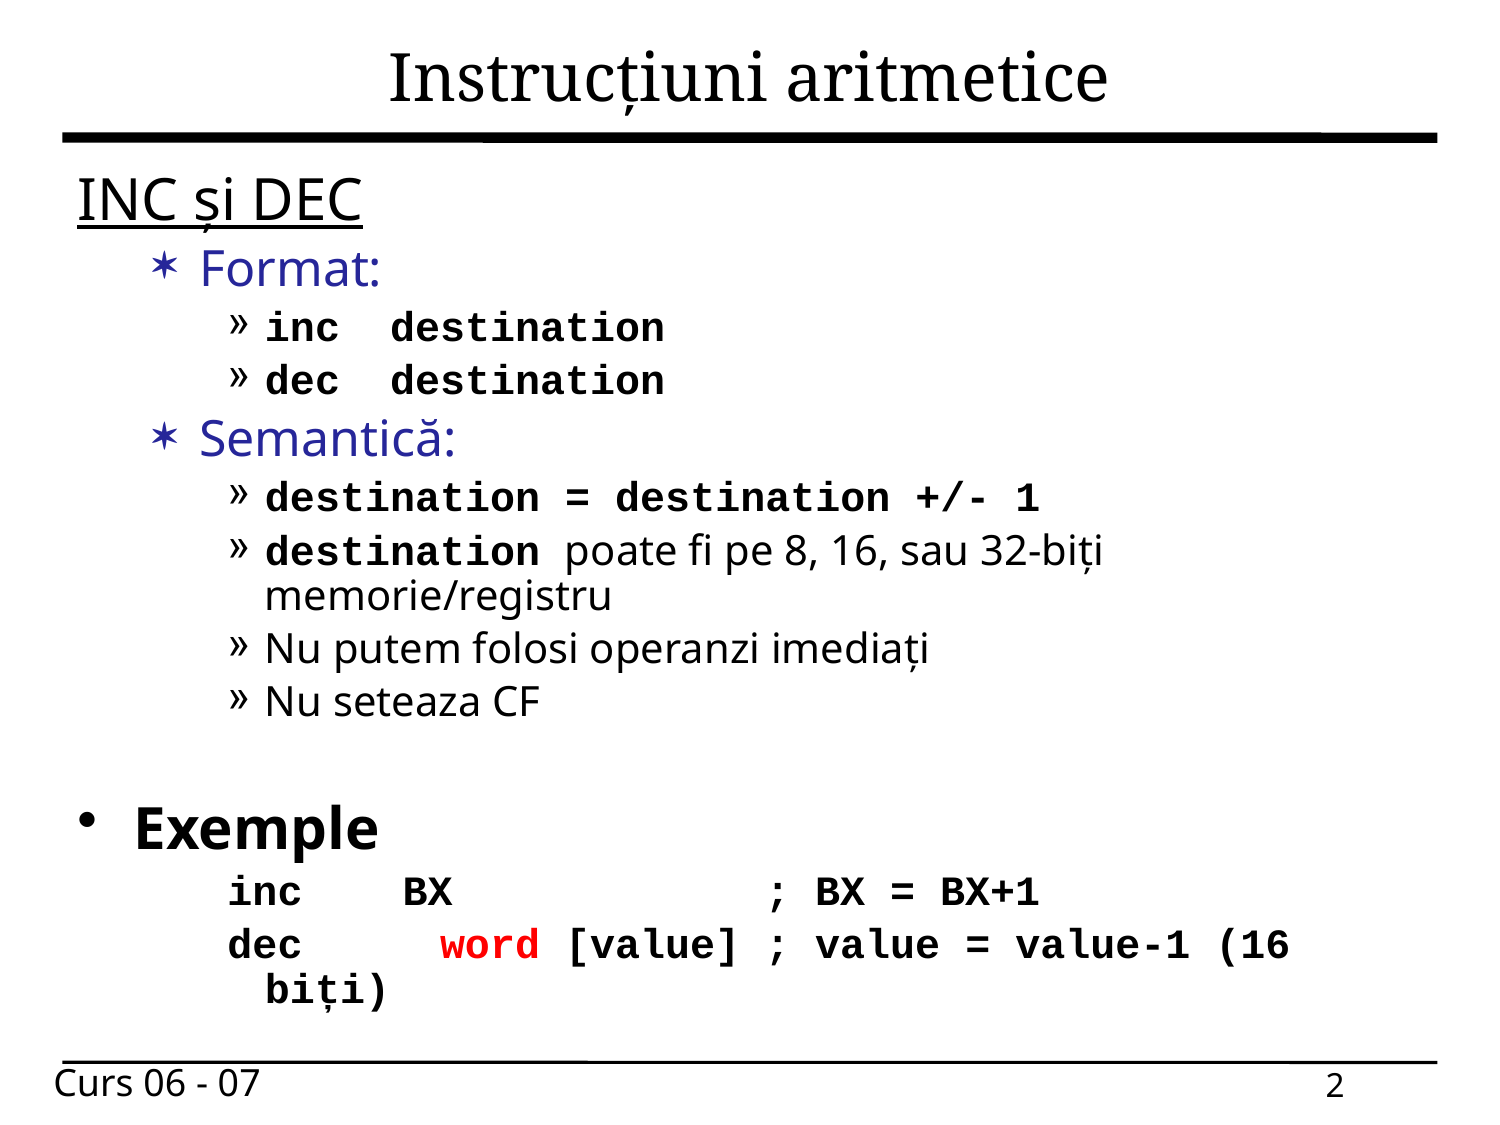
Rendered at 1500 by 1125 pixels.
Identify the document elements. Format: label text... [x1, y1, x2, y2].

list INC și DEC Format: inc destination dec destination Semantică: destination = destination +/- 1 destination poate fi pe 8, 16, sau 32-biți memorie/registru Nu putem folosi operanzi imediați Nu seteaza CF Exemple inc BX ; BX = BX+1 dec word [value] ; value = value-1 (16 biți) [62, 162, 1438, 1051]
title Instrucțiuni aritmetice [62, 24, 1438, 126]
